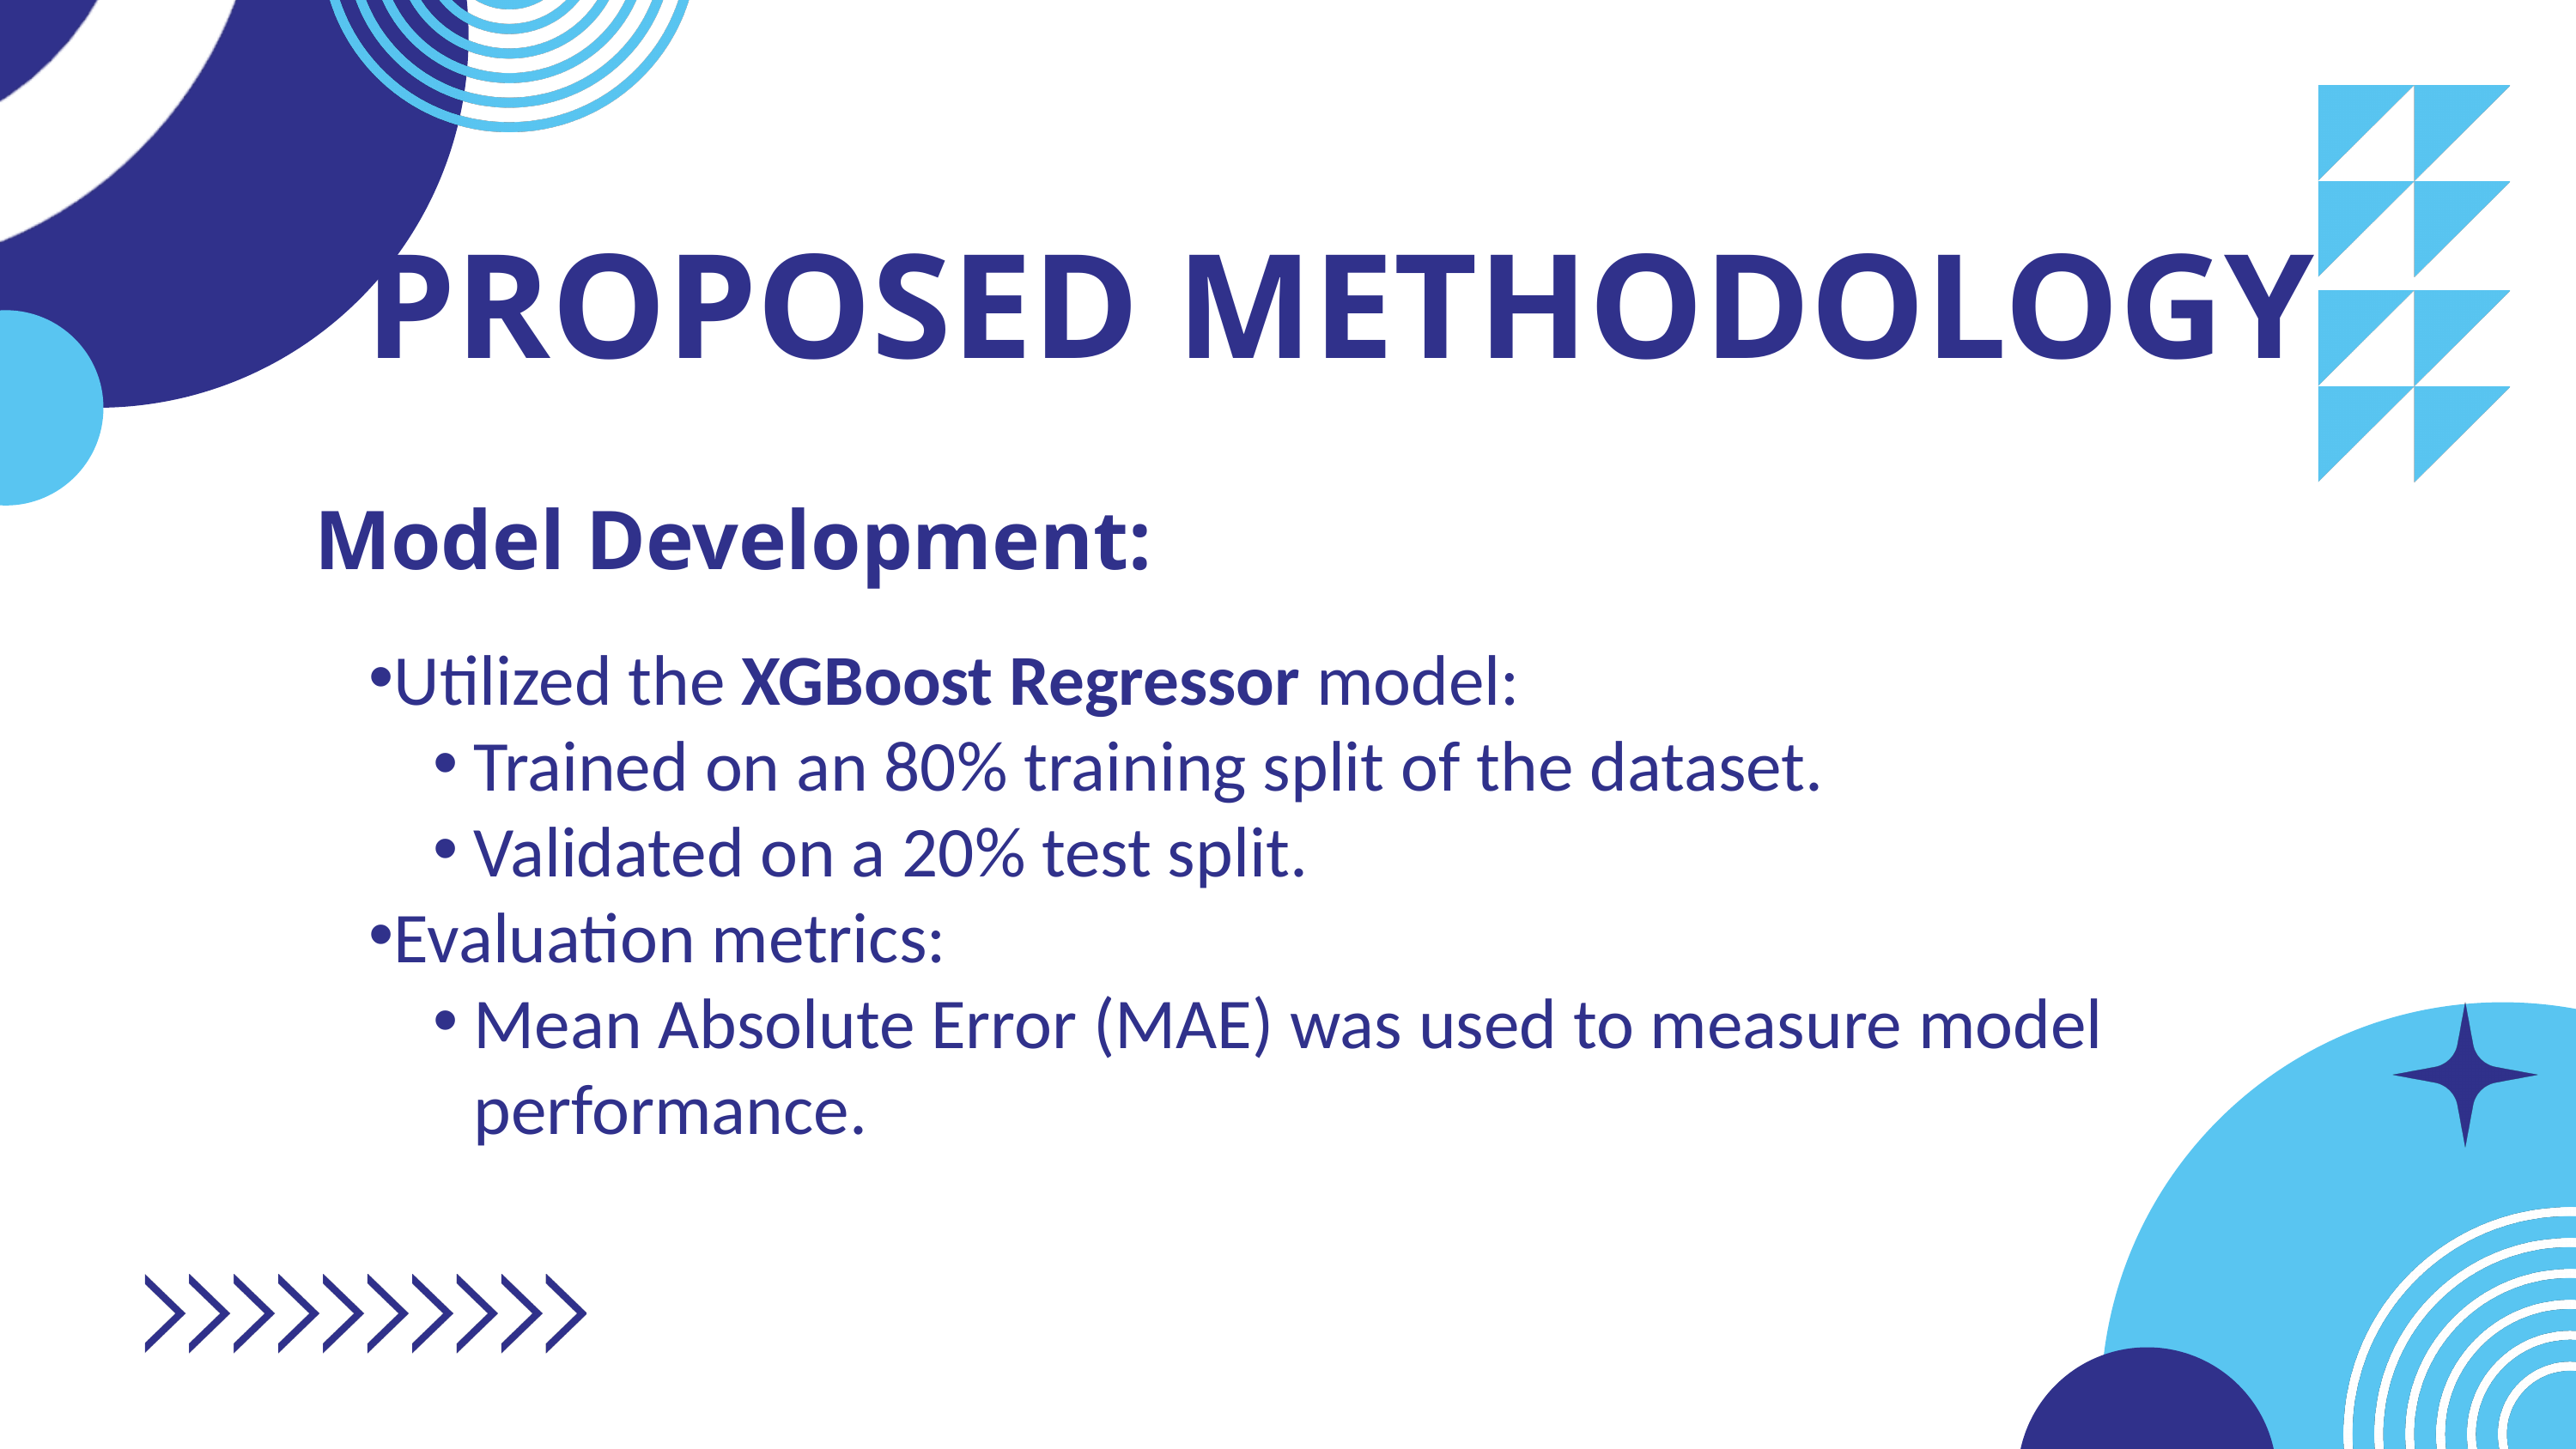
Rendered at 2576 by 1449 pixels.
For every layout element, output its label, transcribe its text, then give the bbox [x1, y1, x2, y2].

text_box [144, 1273, 587, 1354]
text_box Utilized the XGBoost Regressor model: Trained on an 80% training split of the dataset. Validated on a 20% test split. Evaluation metrics: Mean Absolute Error (MAE) was used to measure model performance. [368, 633, 2332, 1242]
text_box [473, 0, 697, 132]
text_box Model Development: [314, 472, 2070, 586]
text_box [0, 310, 104, 506]
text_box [0, 0, 469, 409]
text_box [2318, 85, 2511, 277]
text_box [2100, 1002, 2576, 1449]
text_box [2355, 290, 2511, 482]
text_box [2017, 1347, 2277, 1449]
text_box PROPOSED METHODOLOGY [326, 185, 2355, 590]
